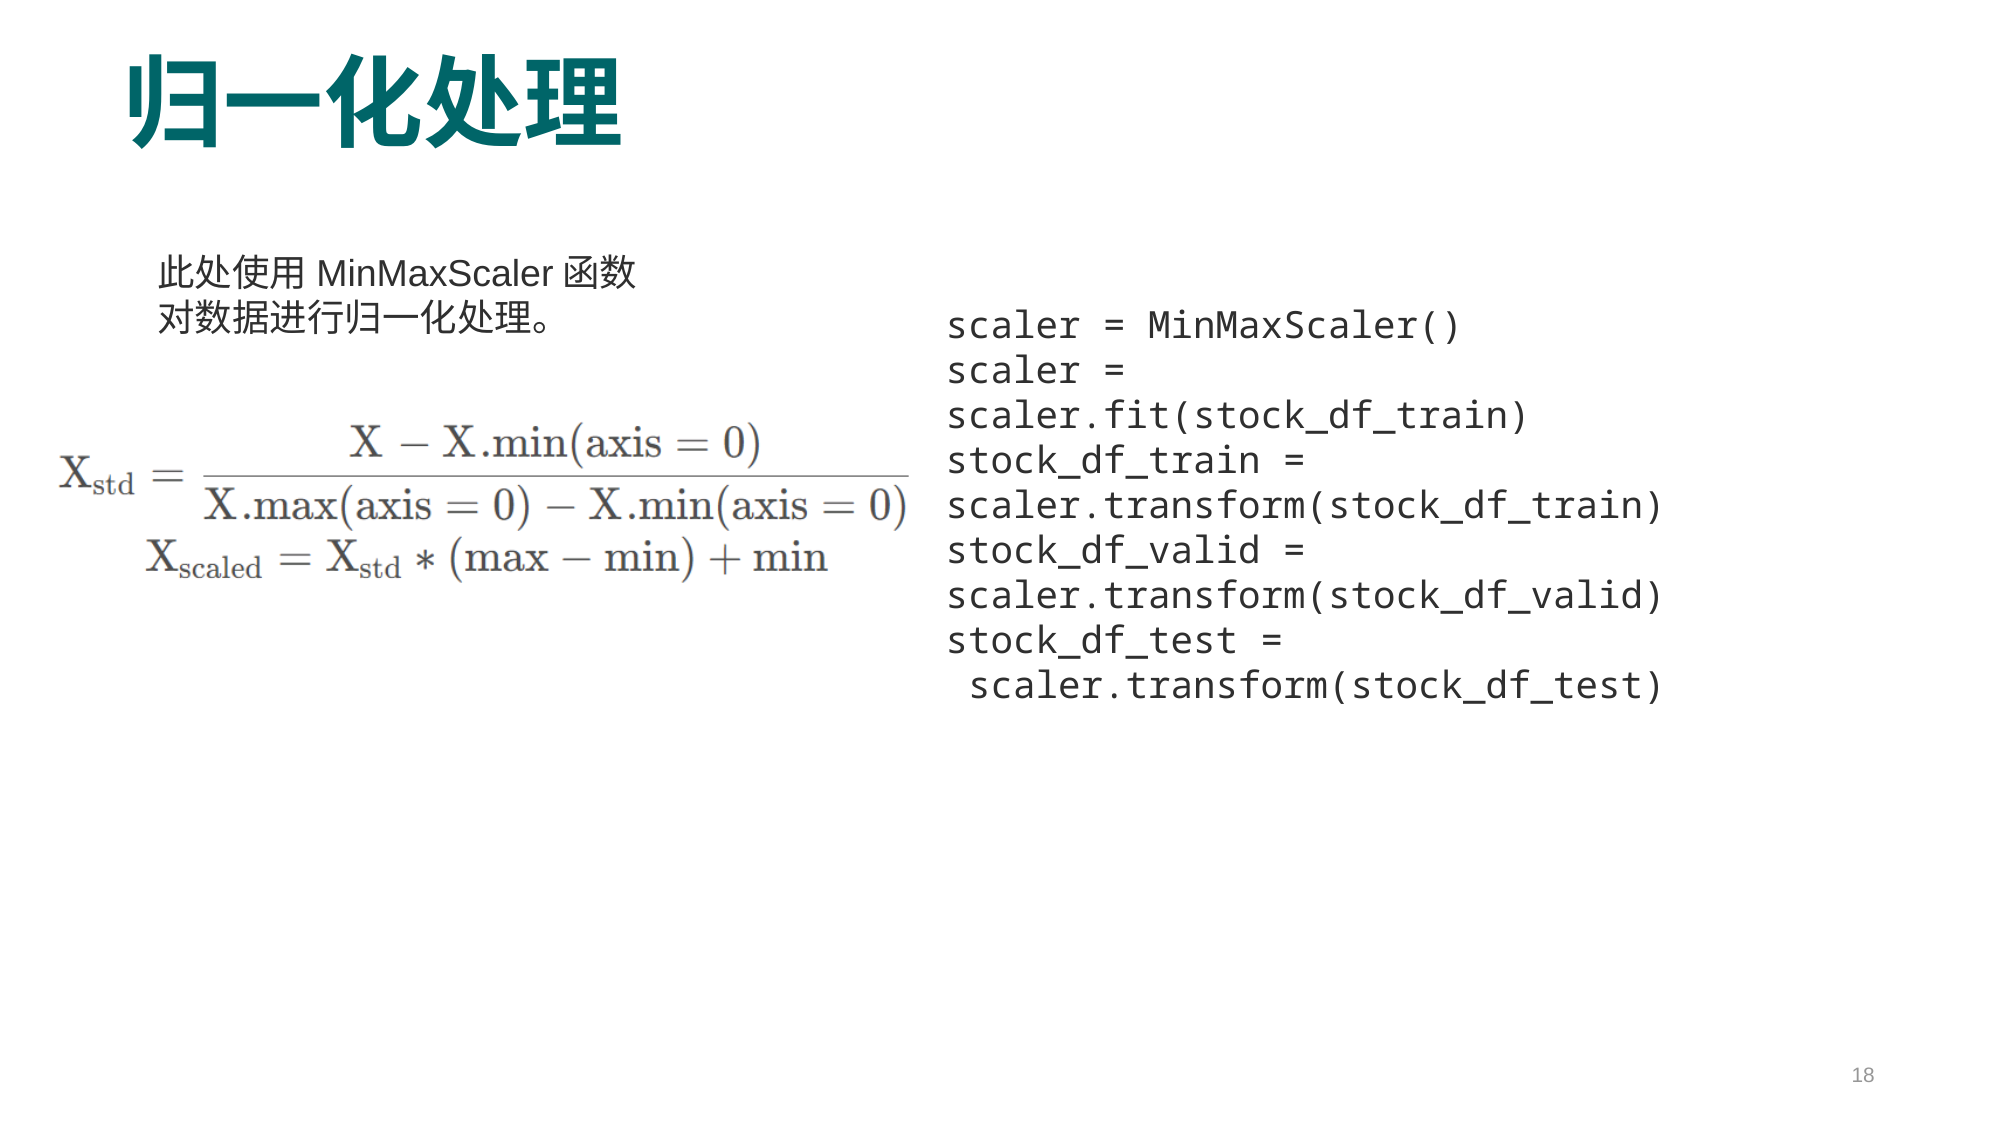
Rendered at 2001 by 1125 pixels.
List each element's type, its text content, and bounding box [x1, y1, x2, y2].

slide_number 18 [1452, 1056, 1890, 1092]
text_box 此处使用MinMaxScaler函数对数据进行归一化处理。 [142, 241, 656, 391]
title 归一化处理 [108, 0, 1890, 169]
text_box scaler = MinMaxScaler() scaler = scaler.fit(stock_df_train) stock_df_train = scaler.transform(stock_df_train) stock_df_valid = scaler.transform(stock_df_valid) stock_df_test = scaler.transform(stock_df_test) [930, 294, 1745, 759]
picture [21, 392, 931, 611]
